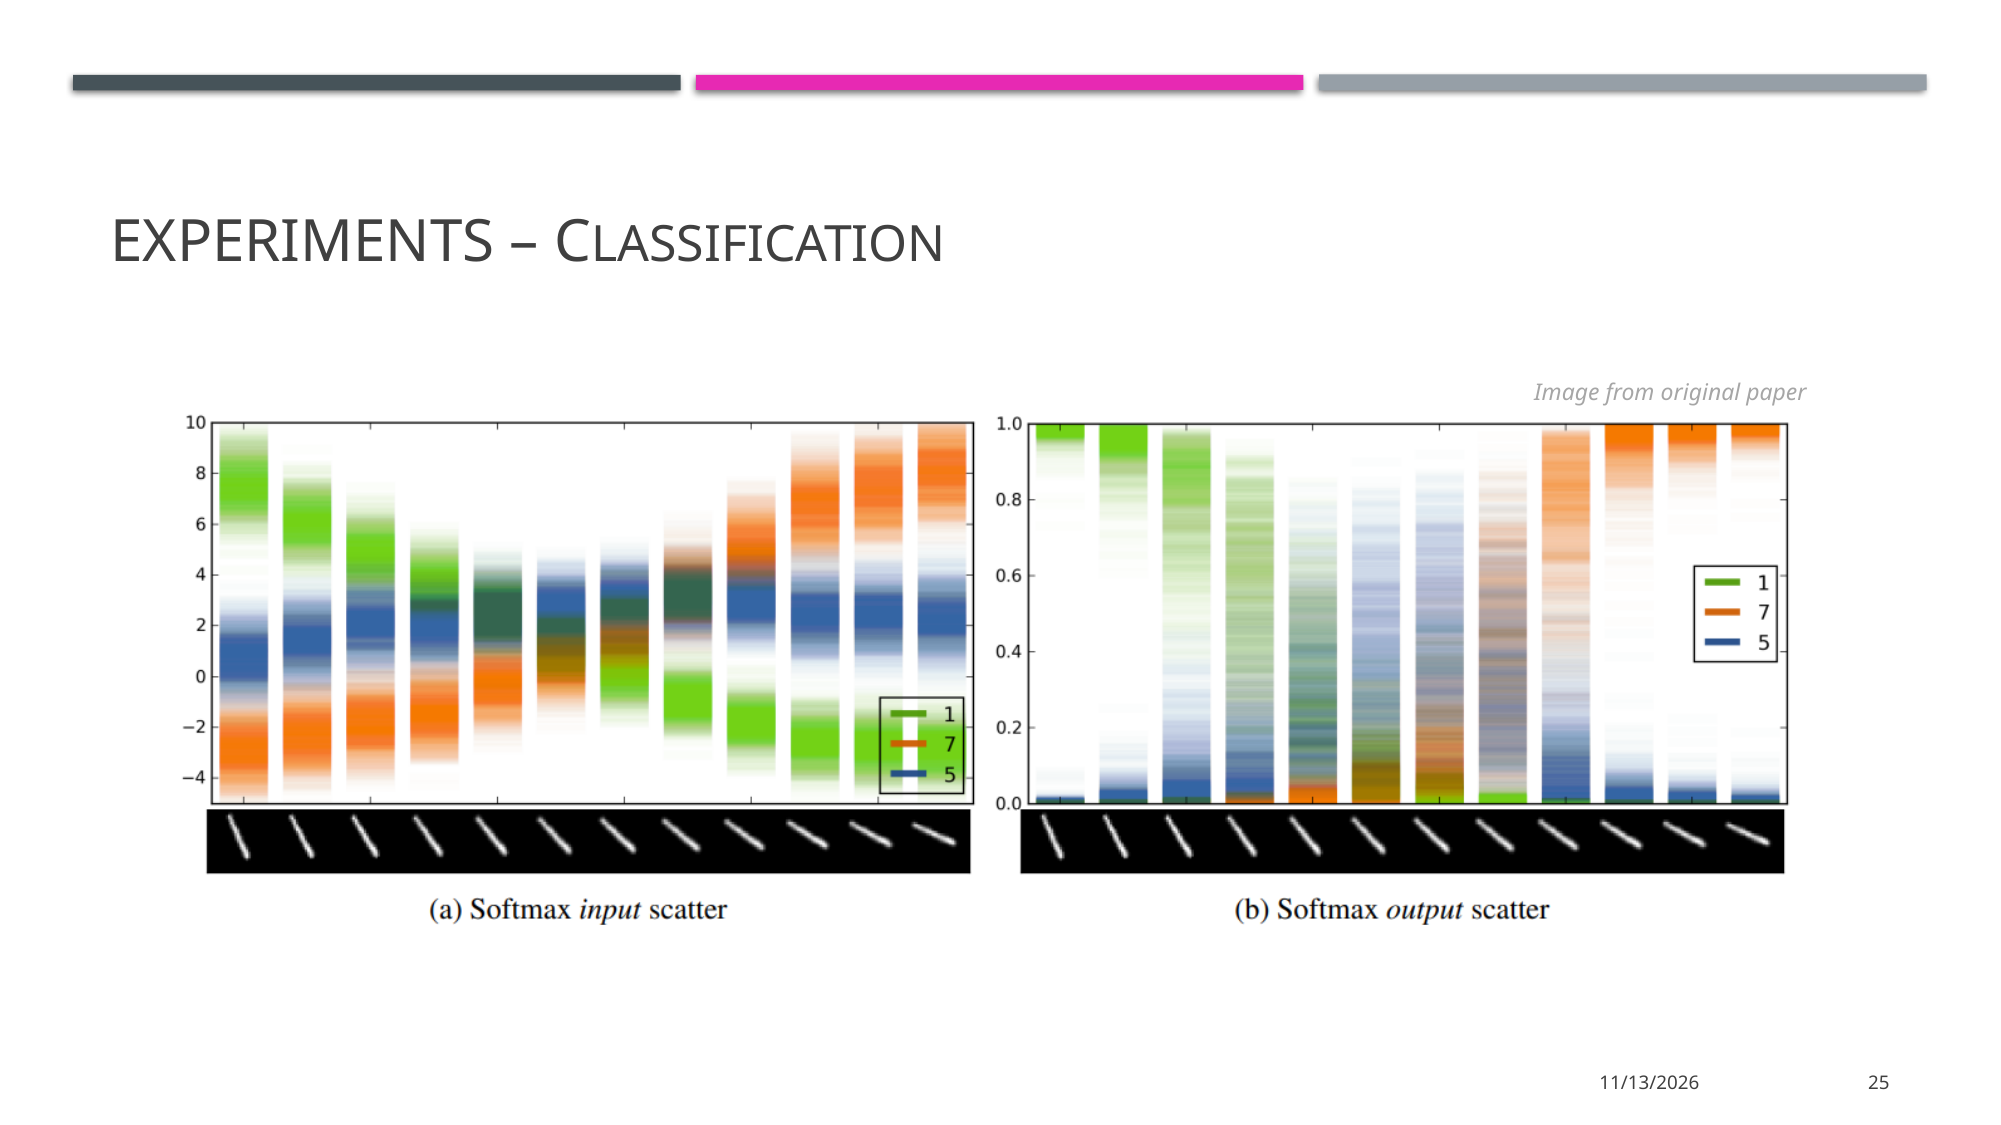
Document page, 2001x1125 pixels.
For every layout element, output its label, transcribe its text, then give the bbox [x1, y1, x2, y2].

slide_number 25 [1732, 1053, 1905, 1114]
text_box Image from original paper [1519, 370, 1822, 397]
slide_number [1247, 1053, 1715, 1114]
title Experiments – CLASSIFICATION [95, 115, 1905, 281]
picture [178, 399, 1822, 931]
